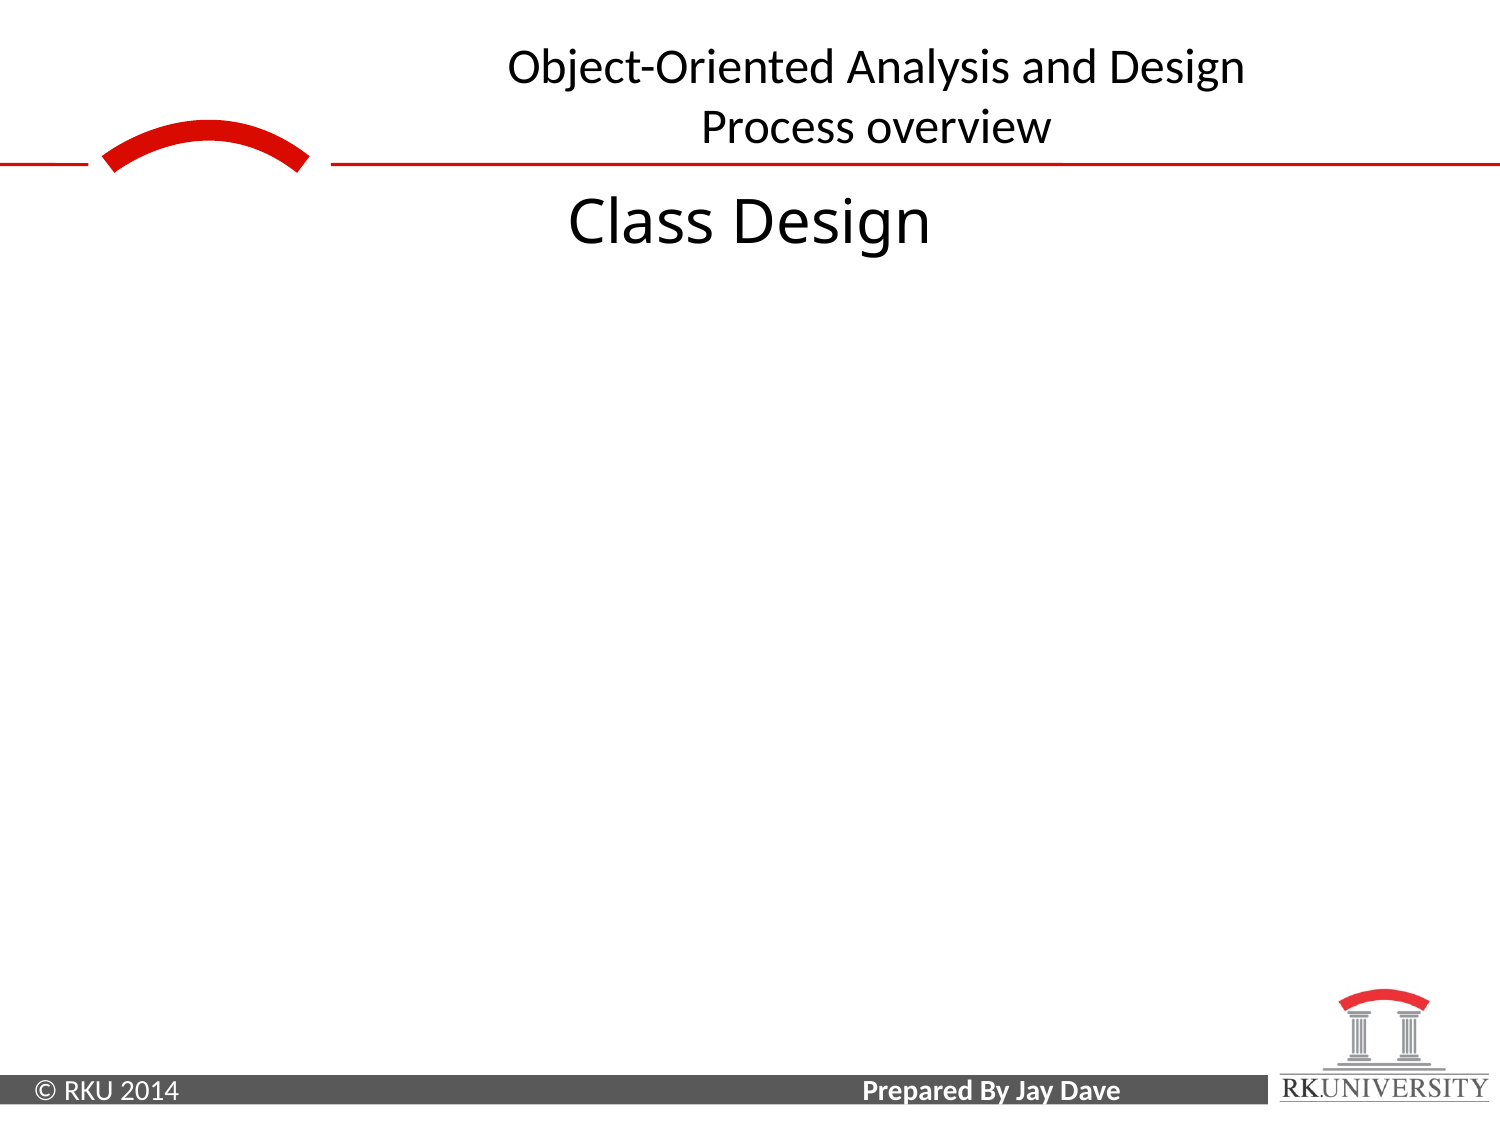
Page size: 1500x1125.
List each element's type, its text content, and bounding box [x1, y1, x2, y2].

text_box Class Design [74, 174, 1425, 251]
picture [1268, 963, 1500, 1125]
